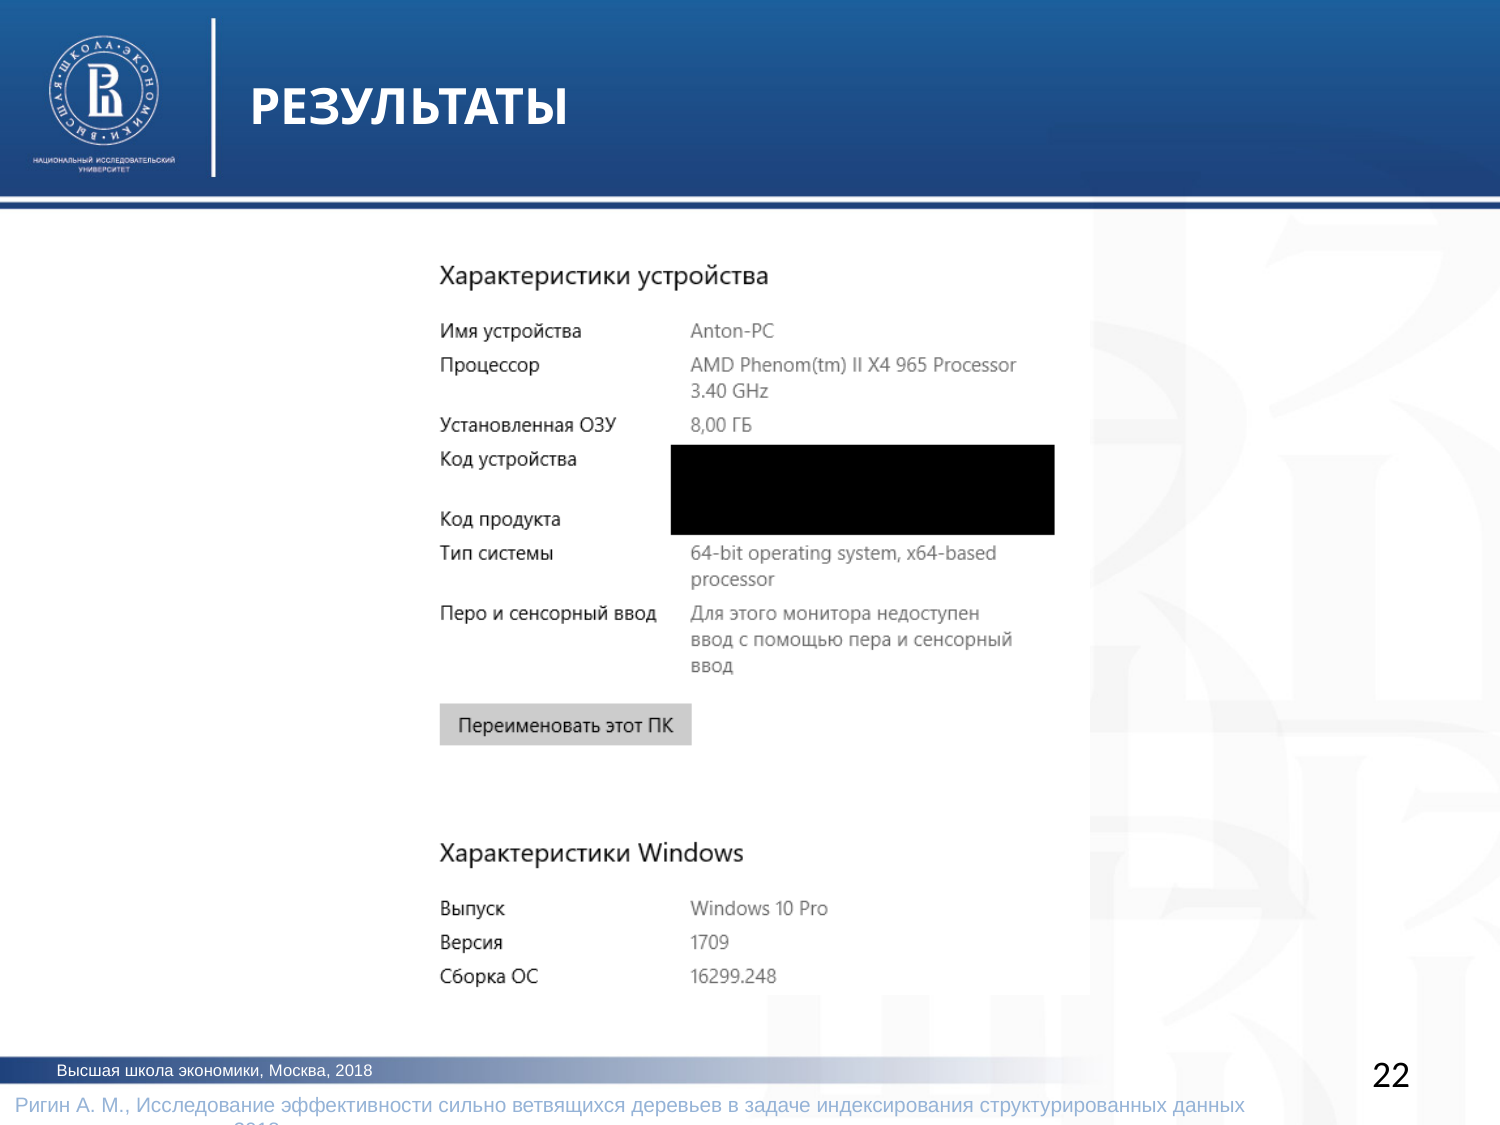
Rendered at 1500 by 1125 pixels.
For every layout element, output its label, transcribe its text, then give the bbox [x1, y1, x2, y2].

picture [0, 0, 1500, 1084]
slide_number 22 [1074, 1042, 1425, 1084]
text_box РЕЗУЛЬТАТЫ [234, 70, 1298, 139]
text_box Высшая школа экономики, Москва, 2018 [41, 1052, 722, 1084]
text_box Ригин А. М., Исследование эффективности сильно ветвящихся деревьев в задаче индексирования структурированных данных 2018 [0, 1084, 1500, 1125]
